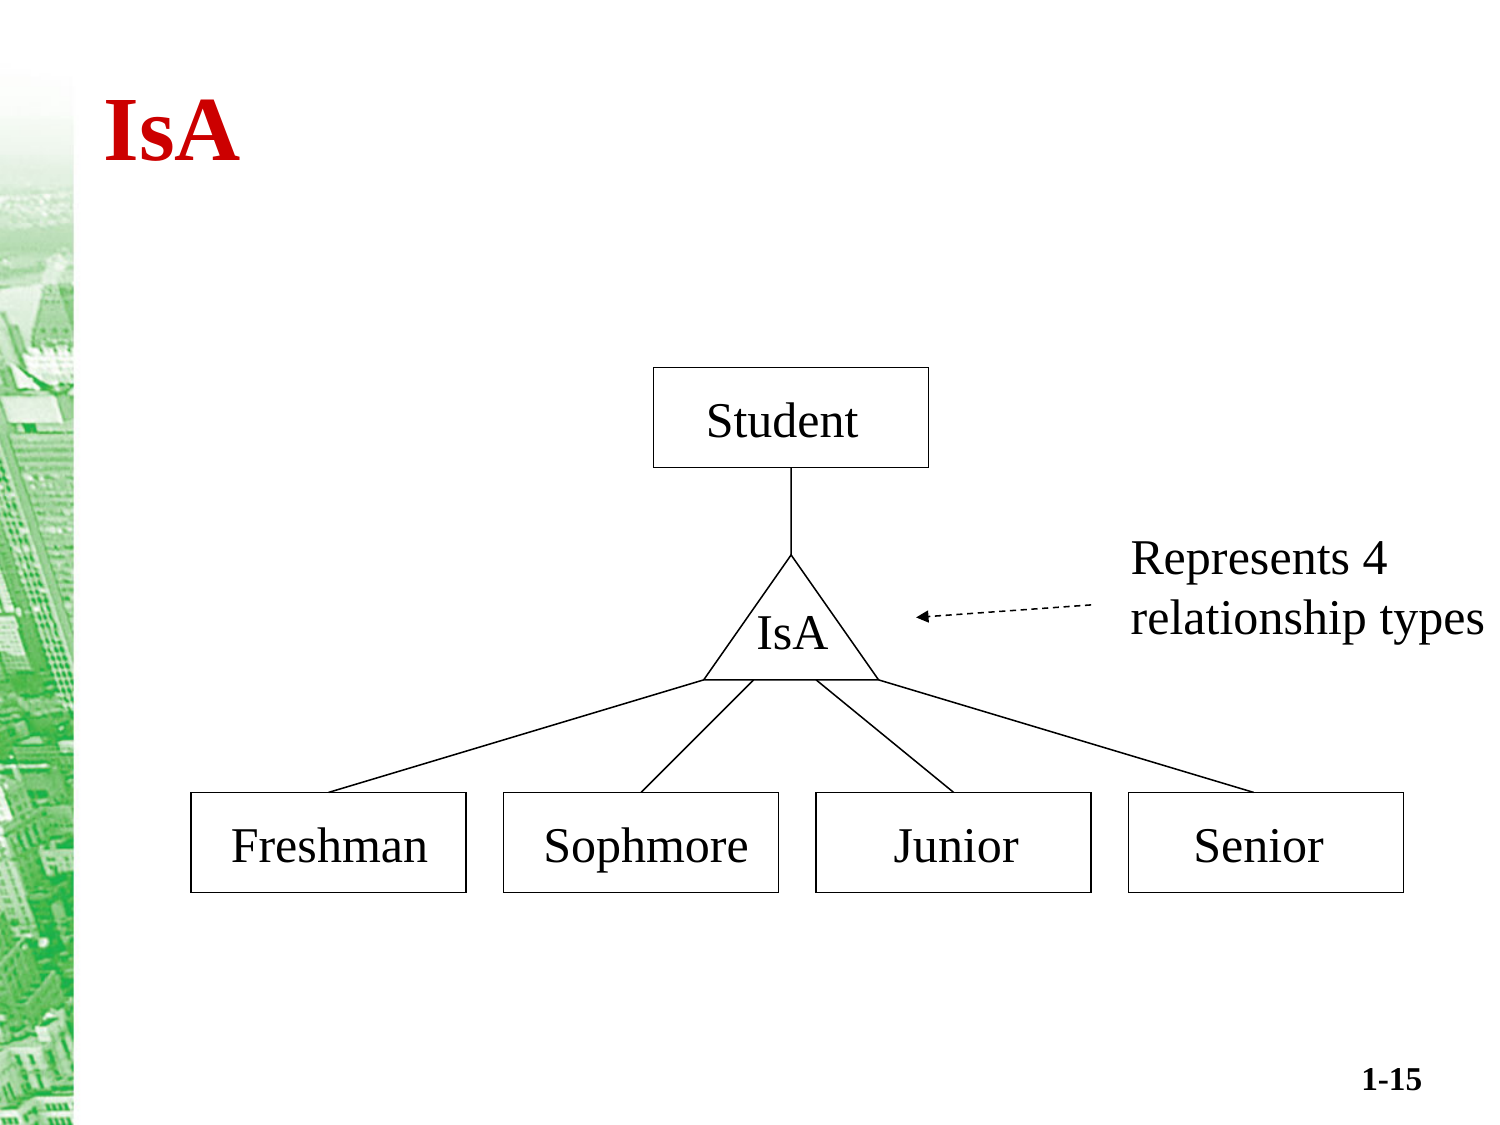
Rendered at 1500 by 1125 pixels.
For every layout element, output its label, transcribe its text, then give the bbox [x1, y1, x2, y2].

text_box [653, 367, 929, 468]
text_box Represents 4 relationship types [1115, 517, 1500, 653]
text_box Freshman [216, 804, 444, 880]
text_box Junior [878, 804, 1034, 880]
text_box [816, 792, 1092, 893]
text_box [704, 626, 878, 680]
title IsA [88, 62, 1425, 185]
text_box [765, 555, 818, 592]
text_box Senior [1178, 804, 1340, 880]
text_box [916, 610, 936, 623]
picture [0, 0, 1500, 1125]
text_box IsA [741, 592, 844, 668]
text_box [191, 792, 467, 893]
slide_number 1-15 [1293, 1050, 1438, 1125]
text_box Student [691, 379, 874, 455]
text_box Sophmore [528, 804, 765, 880]
text_box [503, 792, 779, 893]
text_box [1128, 792, 1404, 893]
